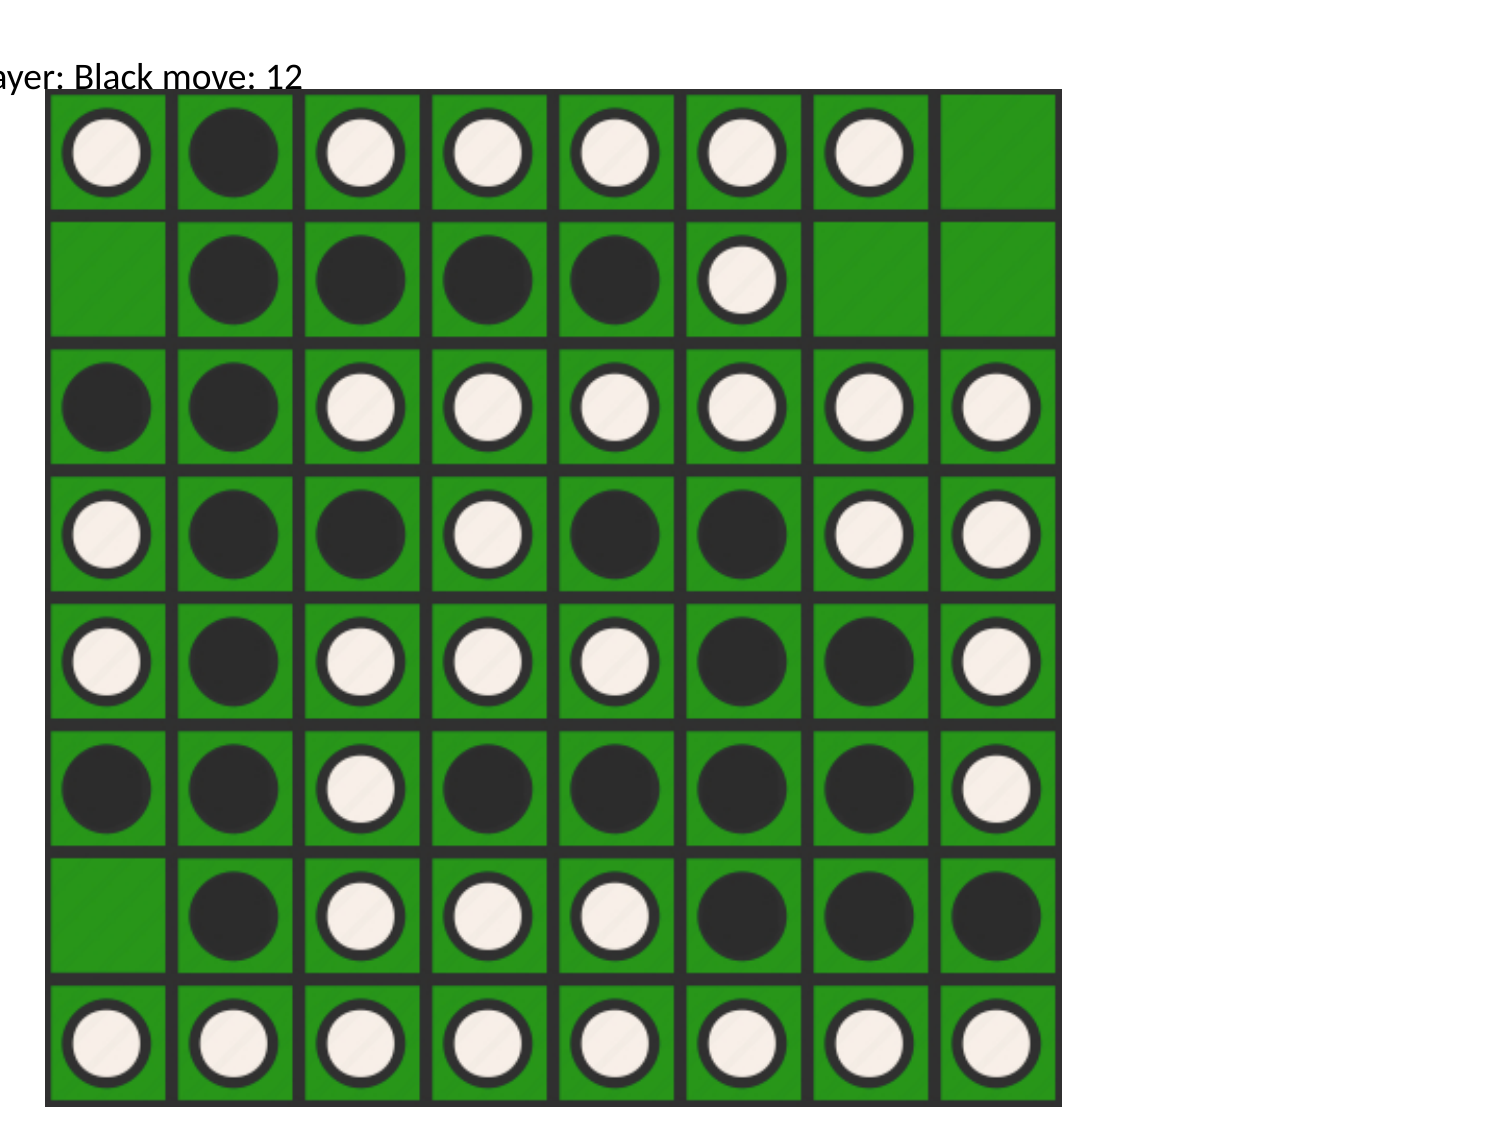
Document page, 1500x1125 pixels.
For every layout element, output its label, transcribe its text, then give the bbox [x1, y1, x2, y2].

text_box turn: 55 player: Black move: 12 [0, 44, 319, 105]
picture [44, 89, 1062, 1107]
